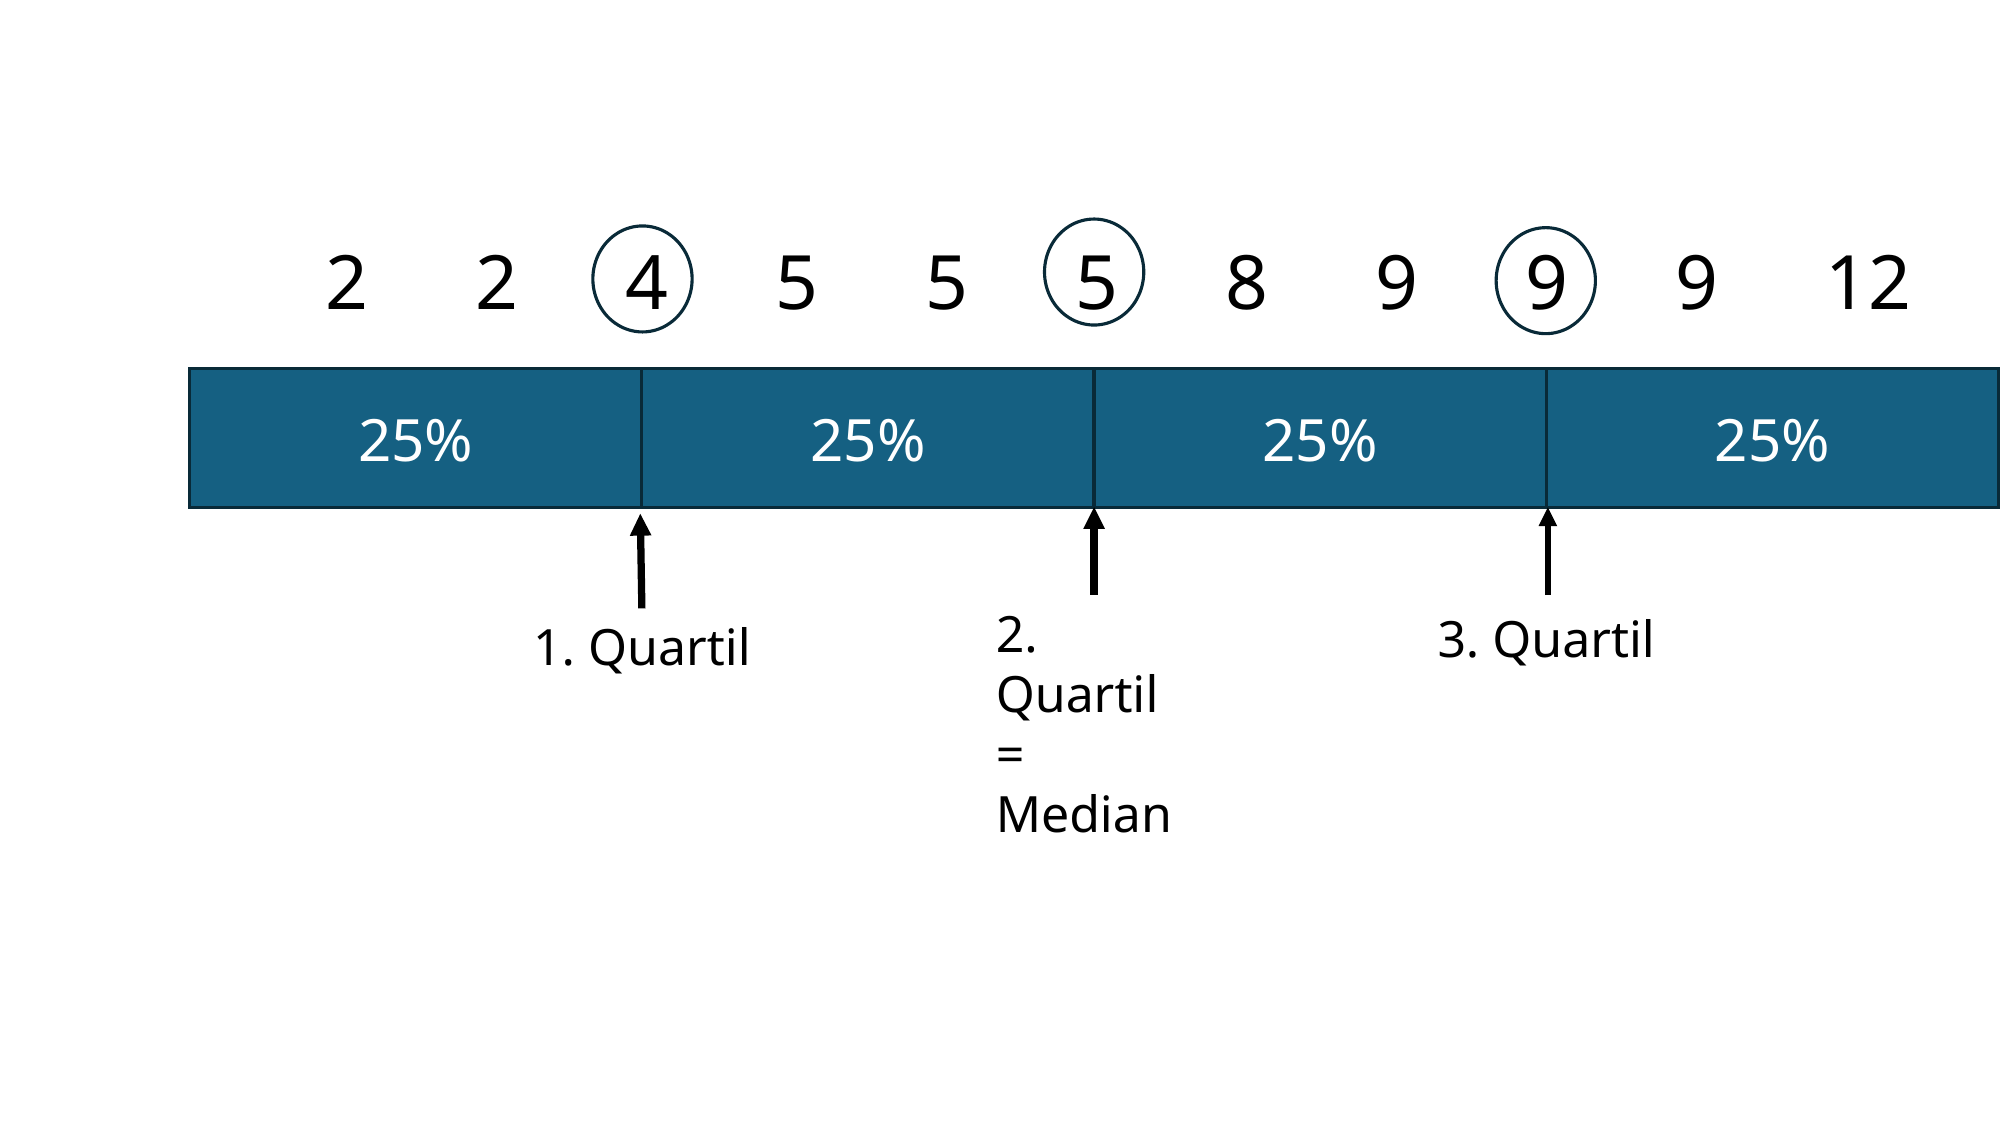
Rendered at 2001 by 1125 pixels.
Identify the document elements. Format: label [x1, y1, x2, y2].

text_box [189, 218, 1999, 732]
